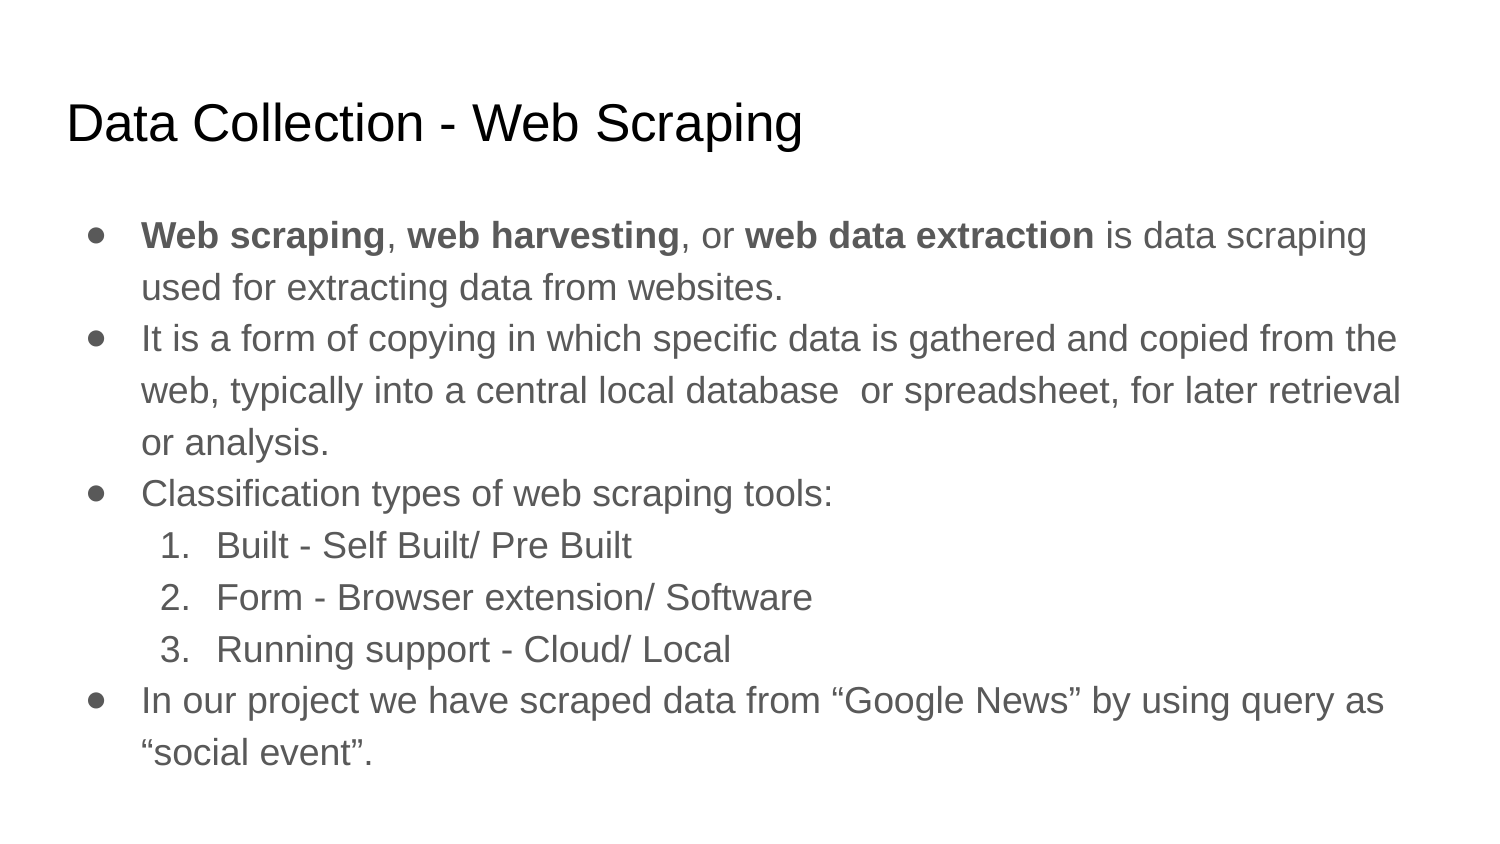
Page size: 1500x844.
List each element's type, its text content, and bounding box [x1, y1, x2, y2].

title Data Collection - Web Scraping [51, 72, 1449, 167]
list Web scraping, web harvesting, or web data extraction is data scraping used for extracting data from websites. It is a form of copying in which specific data is gathered and copied from the web, typically into a central local database or spreadsheet, for later retrieval or analysis. Classification types of web scraping tools: Built - Self Built/ Pre Built Form - Browser extension/ Software Running support - Cloud/ Local In our project we have scraped data from “Google News” by using query as “social event”. [51, 189, 1449, 801]
